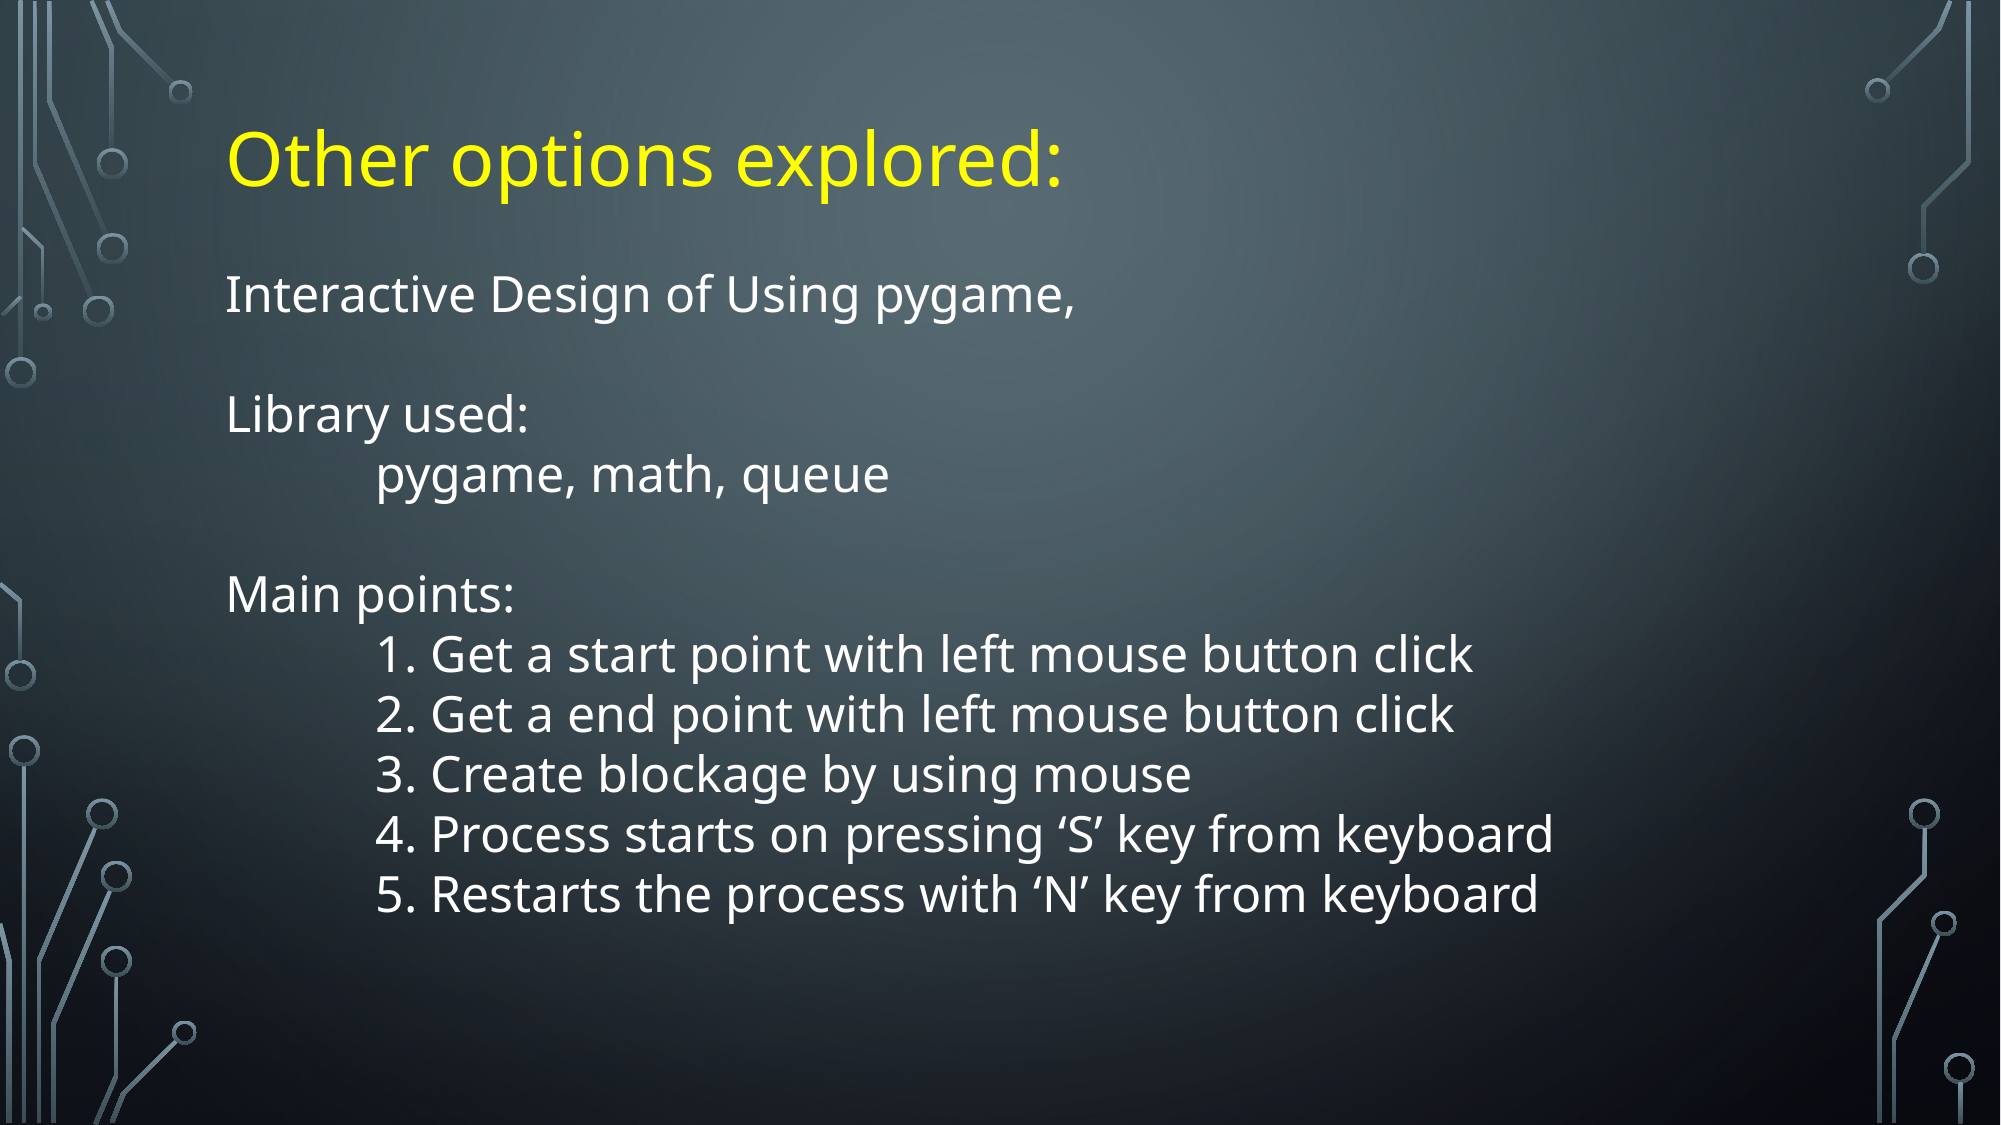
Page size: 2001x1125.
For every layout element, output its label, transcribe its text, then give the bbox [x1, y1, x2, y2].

text_box Other options explored: [210, 104, 1872, 210]
text_box Interactive Design of Using pygame, Library used: pygame, math, queue Main points: 1. Get a start point with left mouse button click 2. Get a end point with left mouse button click 3. Create blockage by using mouse 4. Process starts on pressing ‘S’ key from keyboard 5. Restarts the process with ‘N’ key from keyboard [210, 255, 1816, 990]
